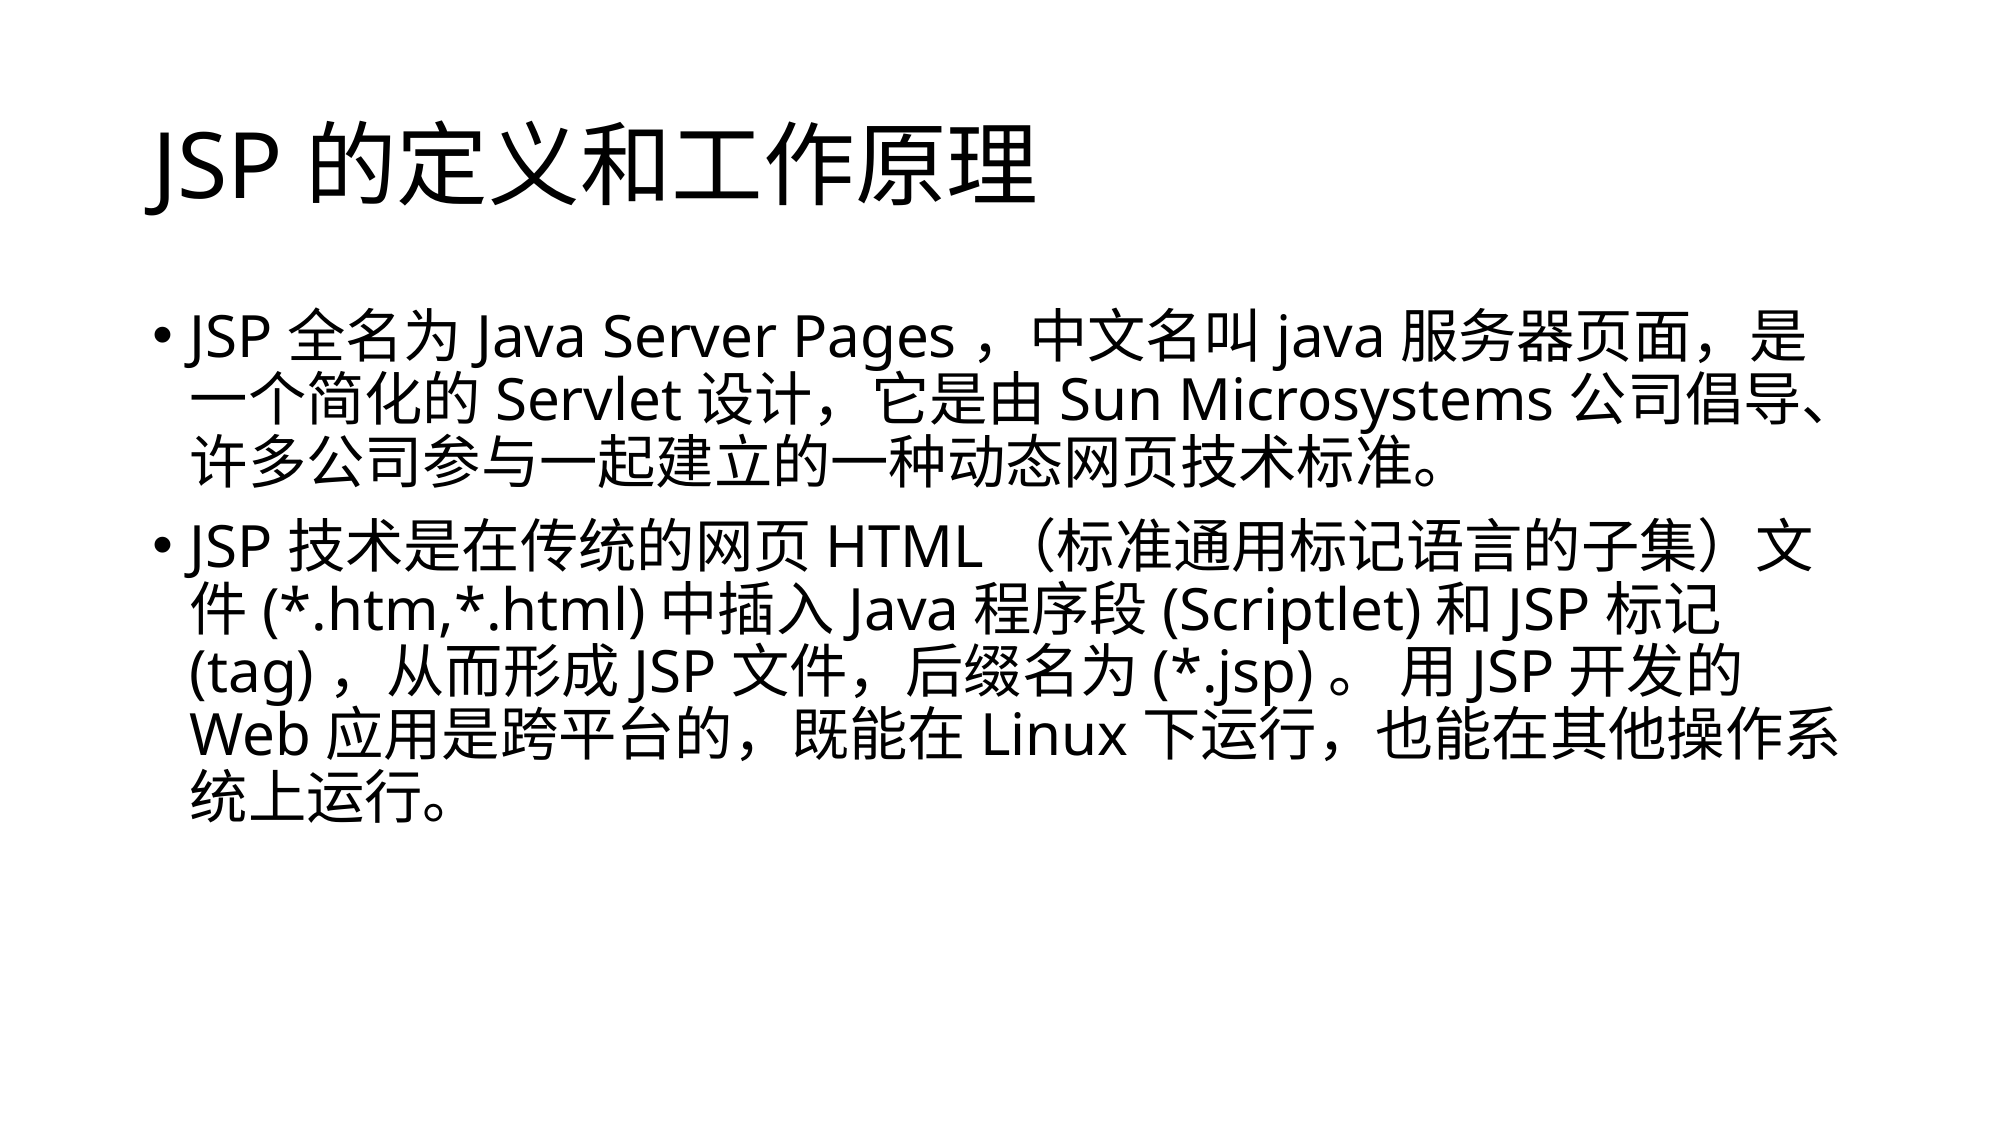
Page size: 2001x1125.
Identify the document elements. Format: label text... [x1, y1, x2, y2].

list JSP全名为Java Server Pages，中文名叫java服务器页面，是一个简化的Servlet设计，它是由Sun Microsystems公司倡导、许多公司参与一起建立的一种动态网页技术标准。 JSP技术是在传统的网页HTML（标准通用标记语言的子集）文件(*.htm,*.html)中插入Java程序段(Scriptlet)和JSP标记(tag)，从而形成JSP文件，后缀名为(*.jsp)。 用JSP开发的Web应用是跨平台的，既能在Linux下运行，也能在其他操作系统上运行。 [137, 299, 1863, 1014]
title JSP的定义和工作原理 [137, 59, 1863, 278]
